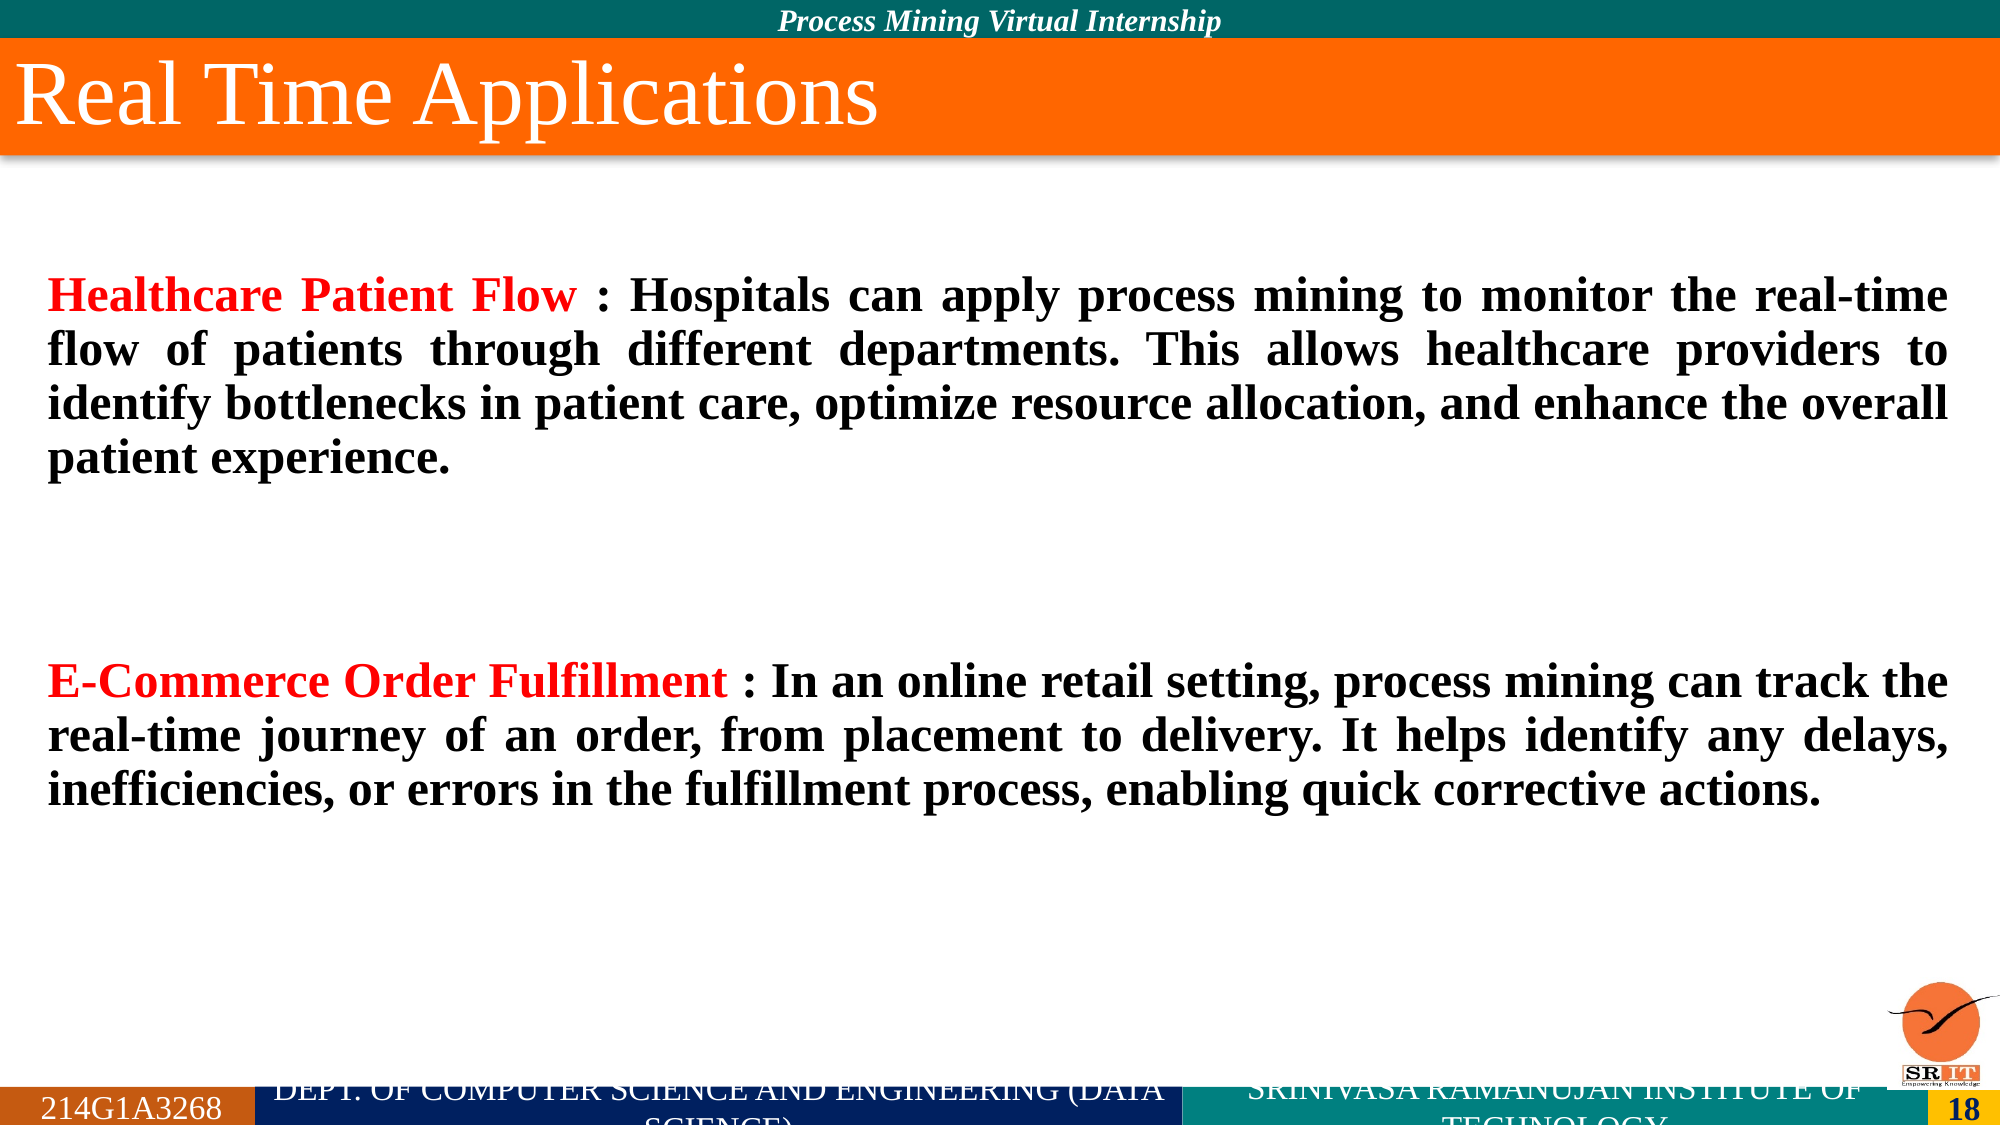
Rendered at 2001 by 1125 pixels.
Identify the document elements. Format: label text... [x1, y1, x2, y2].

title Real Time Applications [0, 38, 2000, 156]
picture [1887, 977, 2000, 1090]
list Healthcare Patient Flow : Hospitals can apply process mining to monitor the real-time flow of patients through different departments. This allows healthcare providers to identify bottlenecks in patient care, optimize resource allocation, and enhance the overall patient experience. E-Commerce Order Fulfillment : In an online retail setting, process mining can track the real-time journey of an order, from placement to delivery. It helps identify any delays, inefficiencies, or errors in the fulfillment process, enabling quick corrective actions. [32, 179, 1965, 1065]
